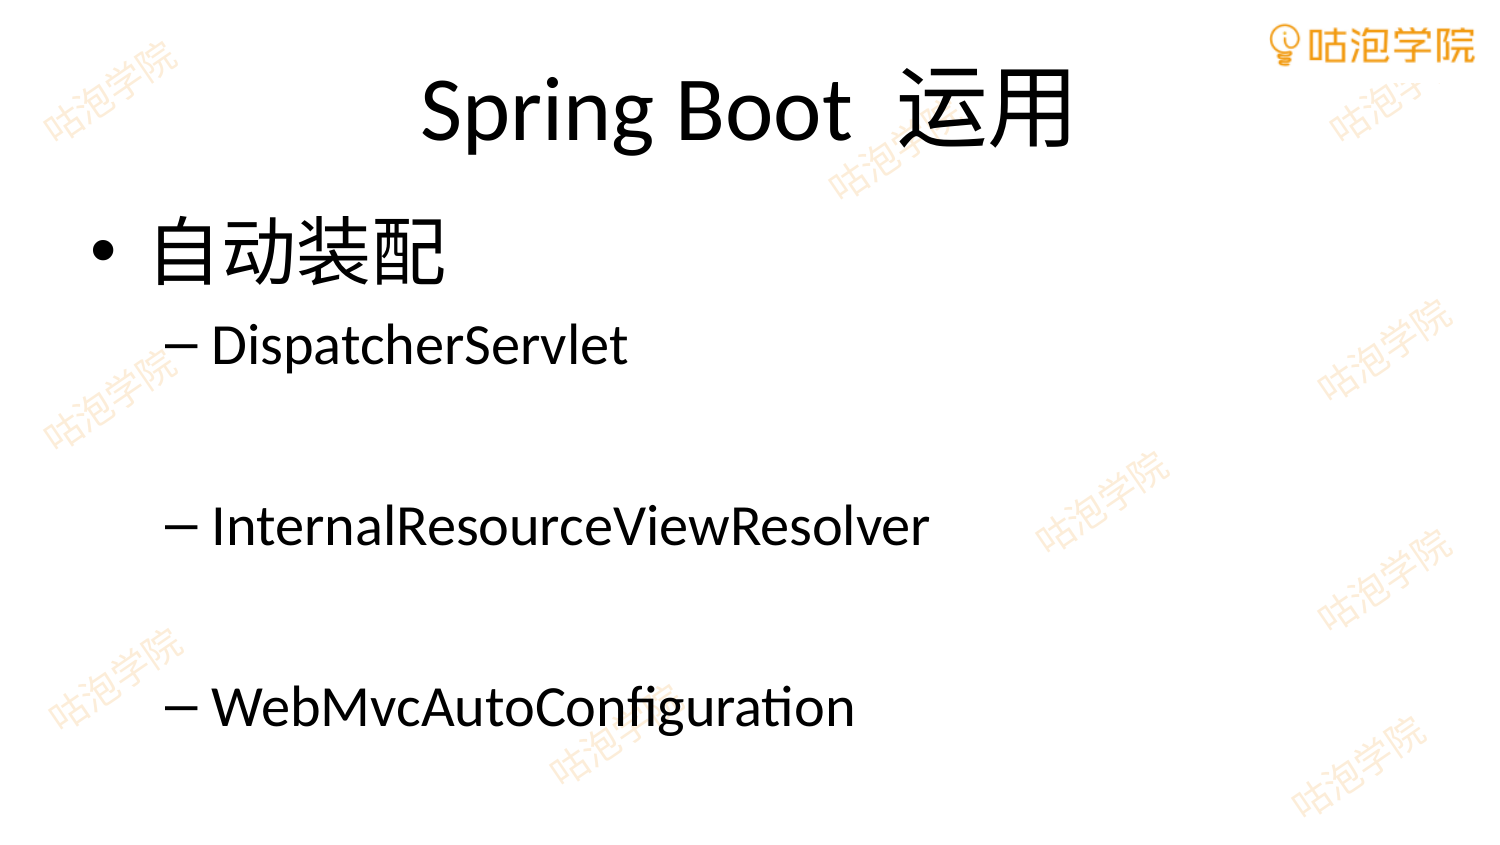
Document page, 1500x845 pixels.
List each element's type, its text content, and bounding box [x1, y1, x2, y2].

list 自动装配 DispatcherServlet InternalResourceViewResolver WebMvcAutoConfiguration [75, 196, 1425, 754]
picture [1269, 11, 1477, 83]
title Spring Boot 运用 [75, 33, 1425, 175]
